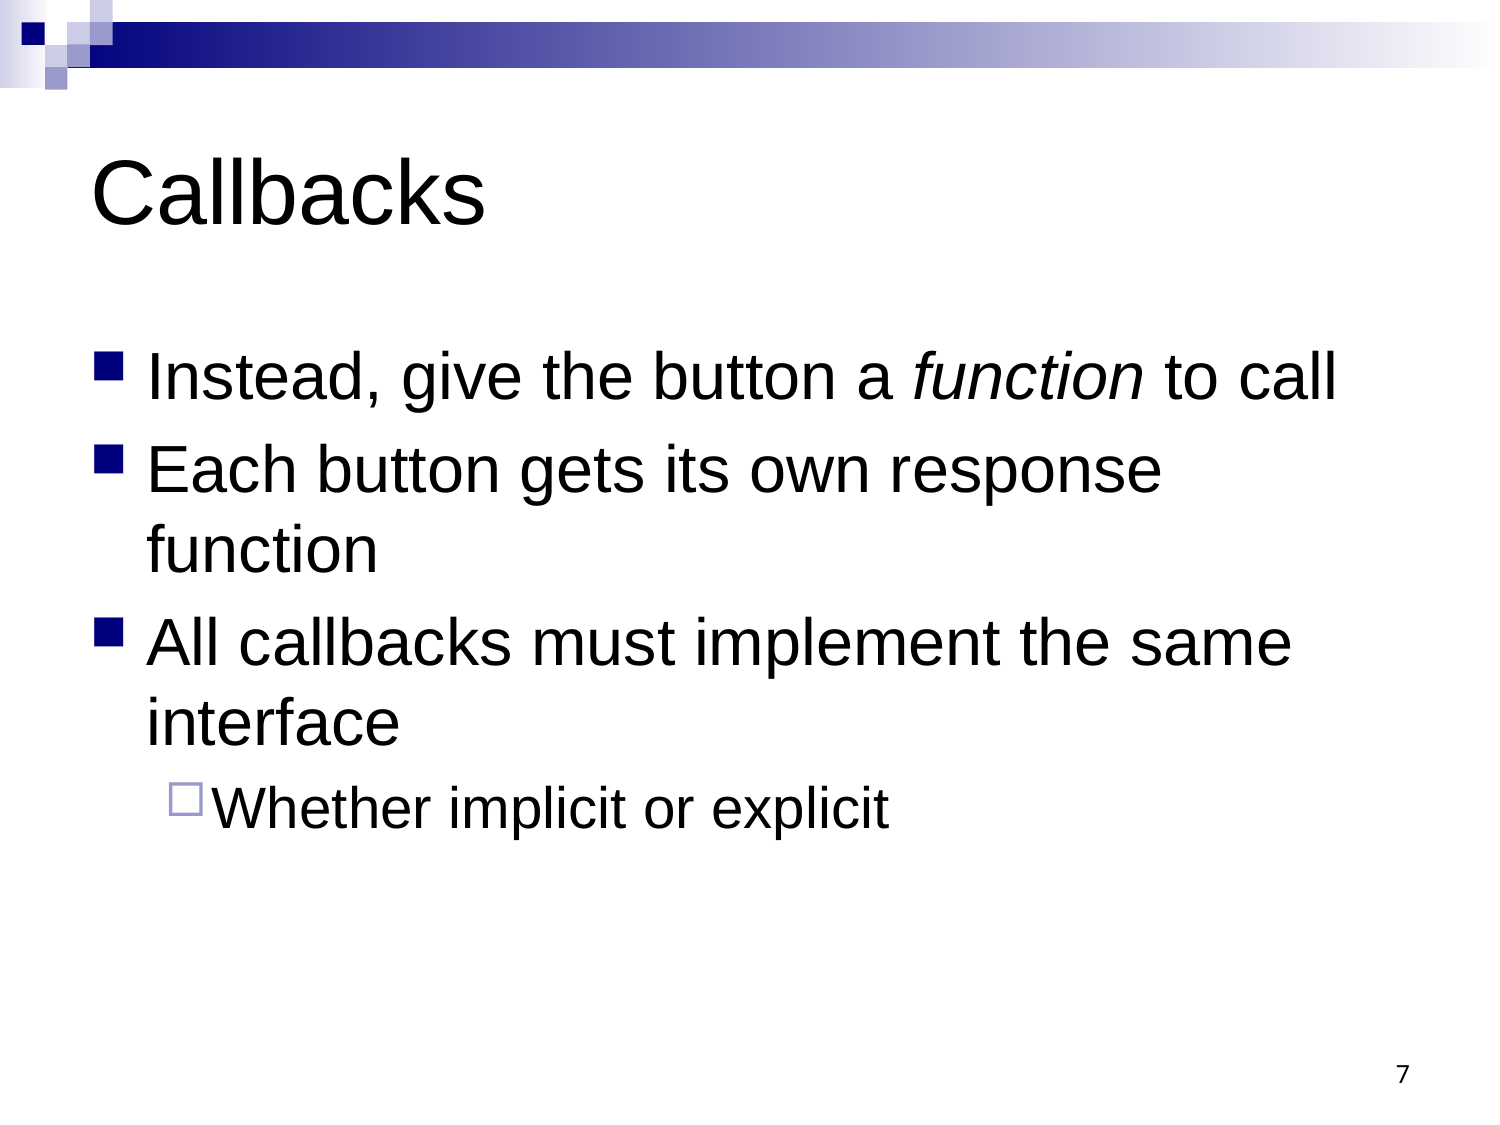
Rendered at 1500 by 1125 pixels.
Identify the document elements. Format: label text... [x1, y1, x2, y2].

list Instead, give the button a function to call Each button gets its own response function All callbacks must implement the same interface Whether implicit or explicit [75, 324, 1425, 963]
title Callbacks [75, 75, 1425, 300]
slide_number 7 [1074, 1025, 1425, 1100]
